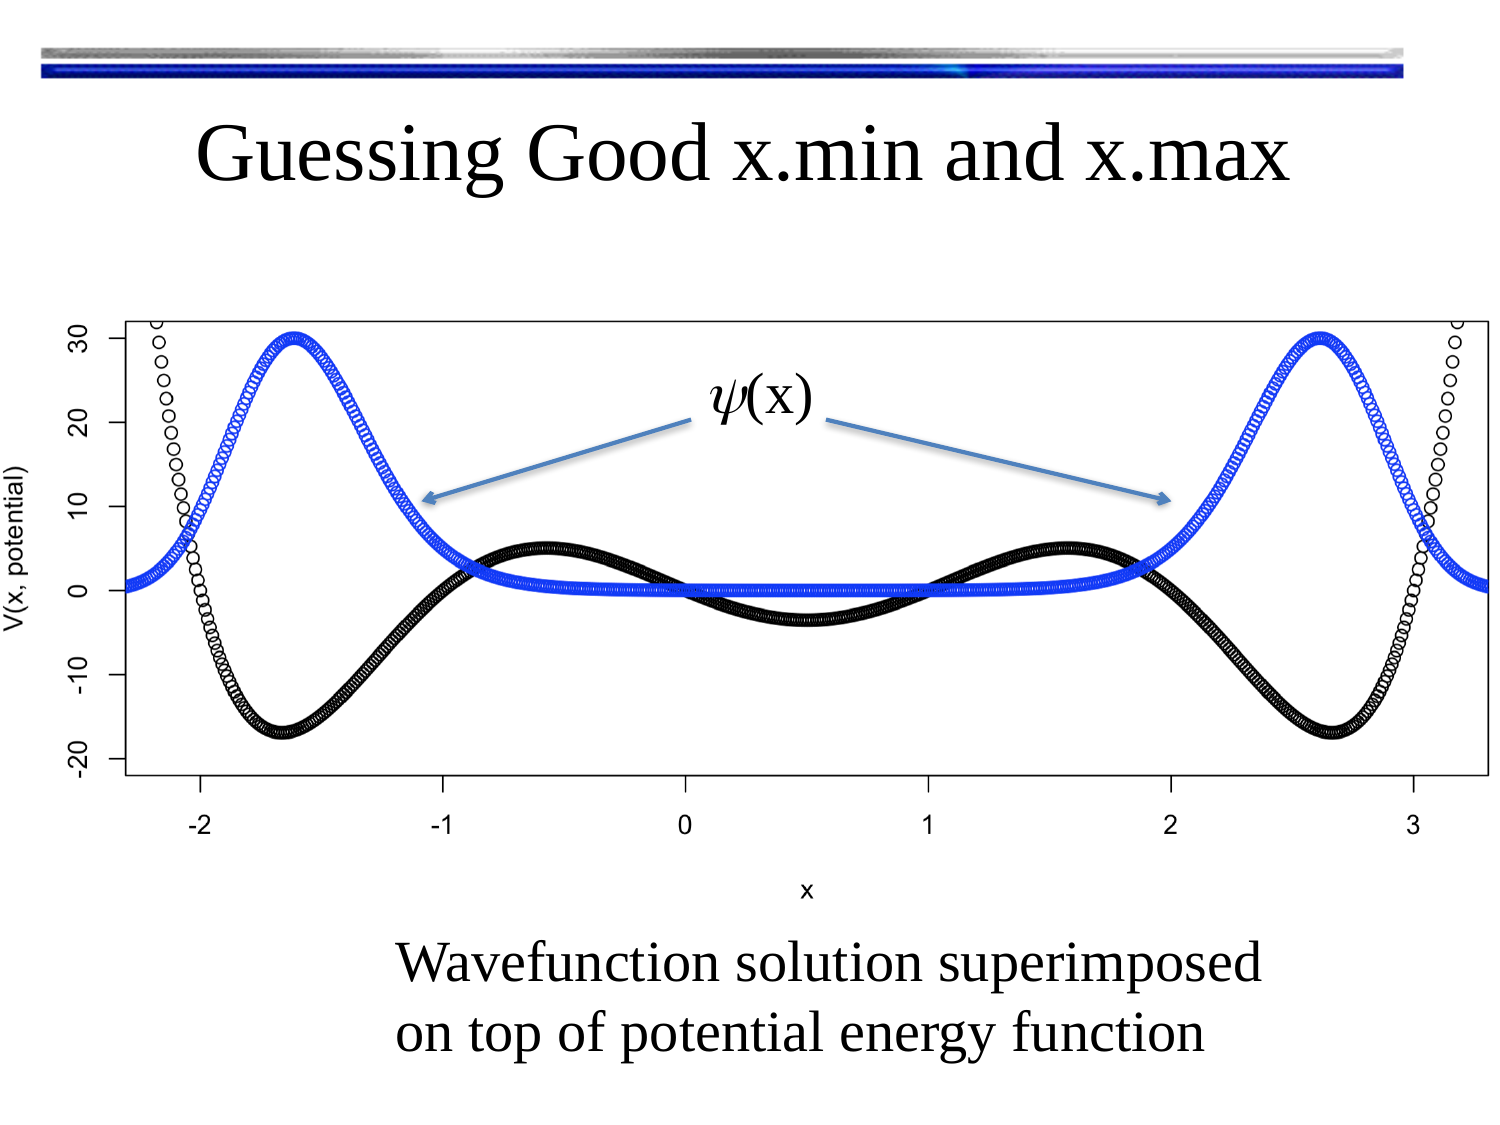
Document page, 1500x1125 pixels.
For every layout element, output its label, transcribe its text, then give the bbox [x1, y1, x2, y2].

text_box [825, 419, 1172, 502]
picture [37, 42, 1409, 84]
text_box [421, 419, 692, 502]
text_box Guessing Good x.min and x.max [37, 54, 1450, 240]
picture [0, 307, 1495, 909]
text_box Wavefunction solution superimposed on top of potential energy function [380, 918, 1302, 1070]
